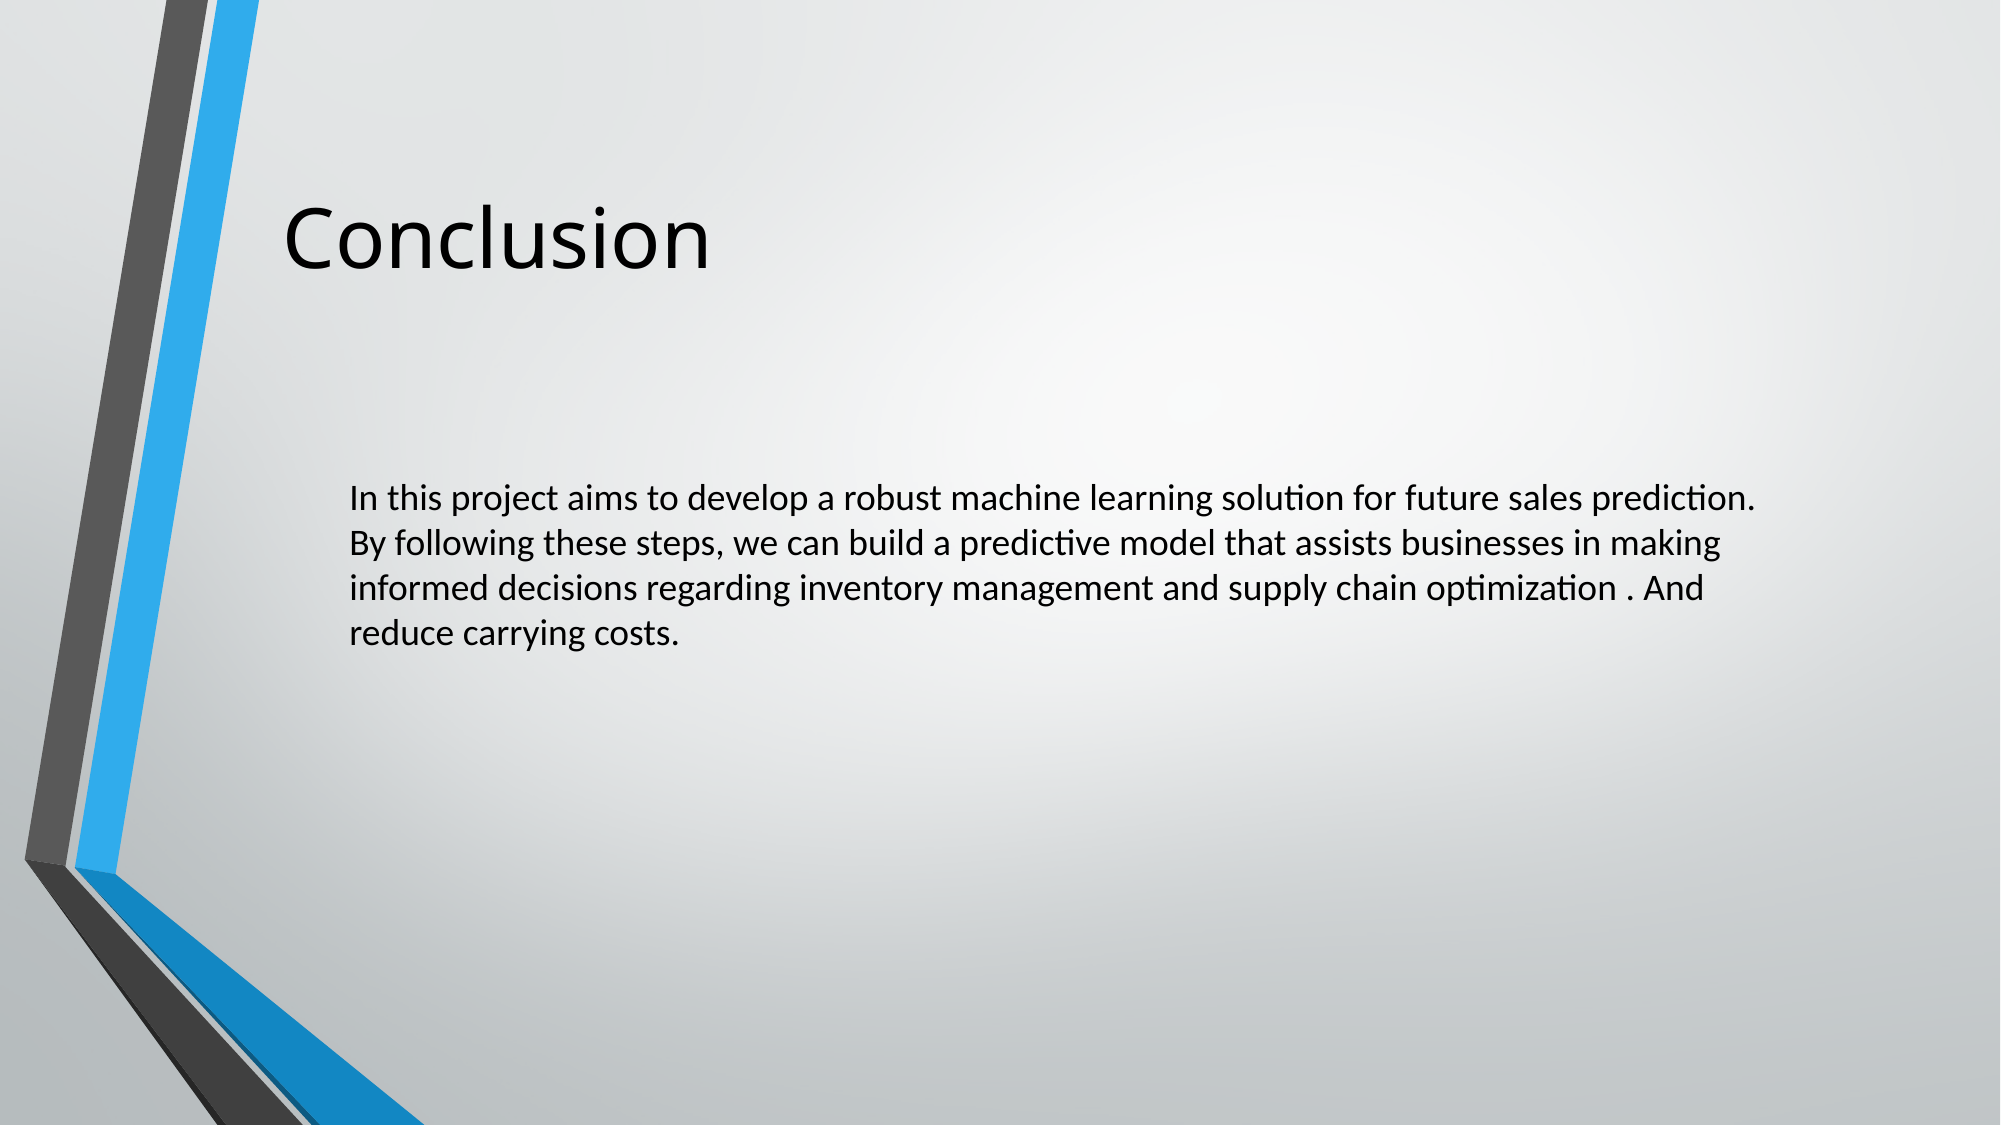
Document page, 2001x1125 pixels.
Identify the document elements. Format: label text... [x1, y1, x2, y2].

list In this project aims to develop a robust machine learning solution for future sales prediction. By following these steps, we can build a predictive model that assists businesses in making informed decisions regarding inventory management and supply chain optimization . And reduce carrying costs. [334, 365, 1805, 844]
title Conclusion [111, 104, 885, 366]
